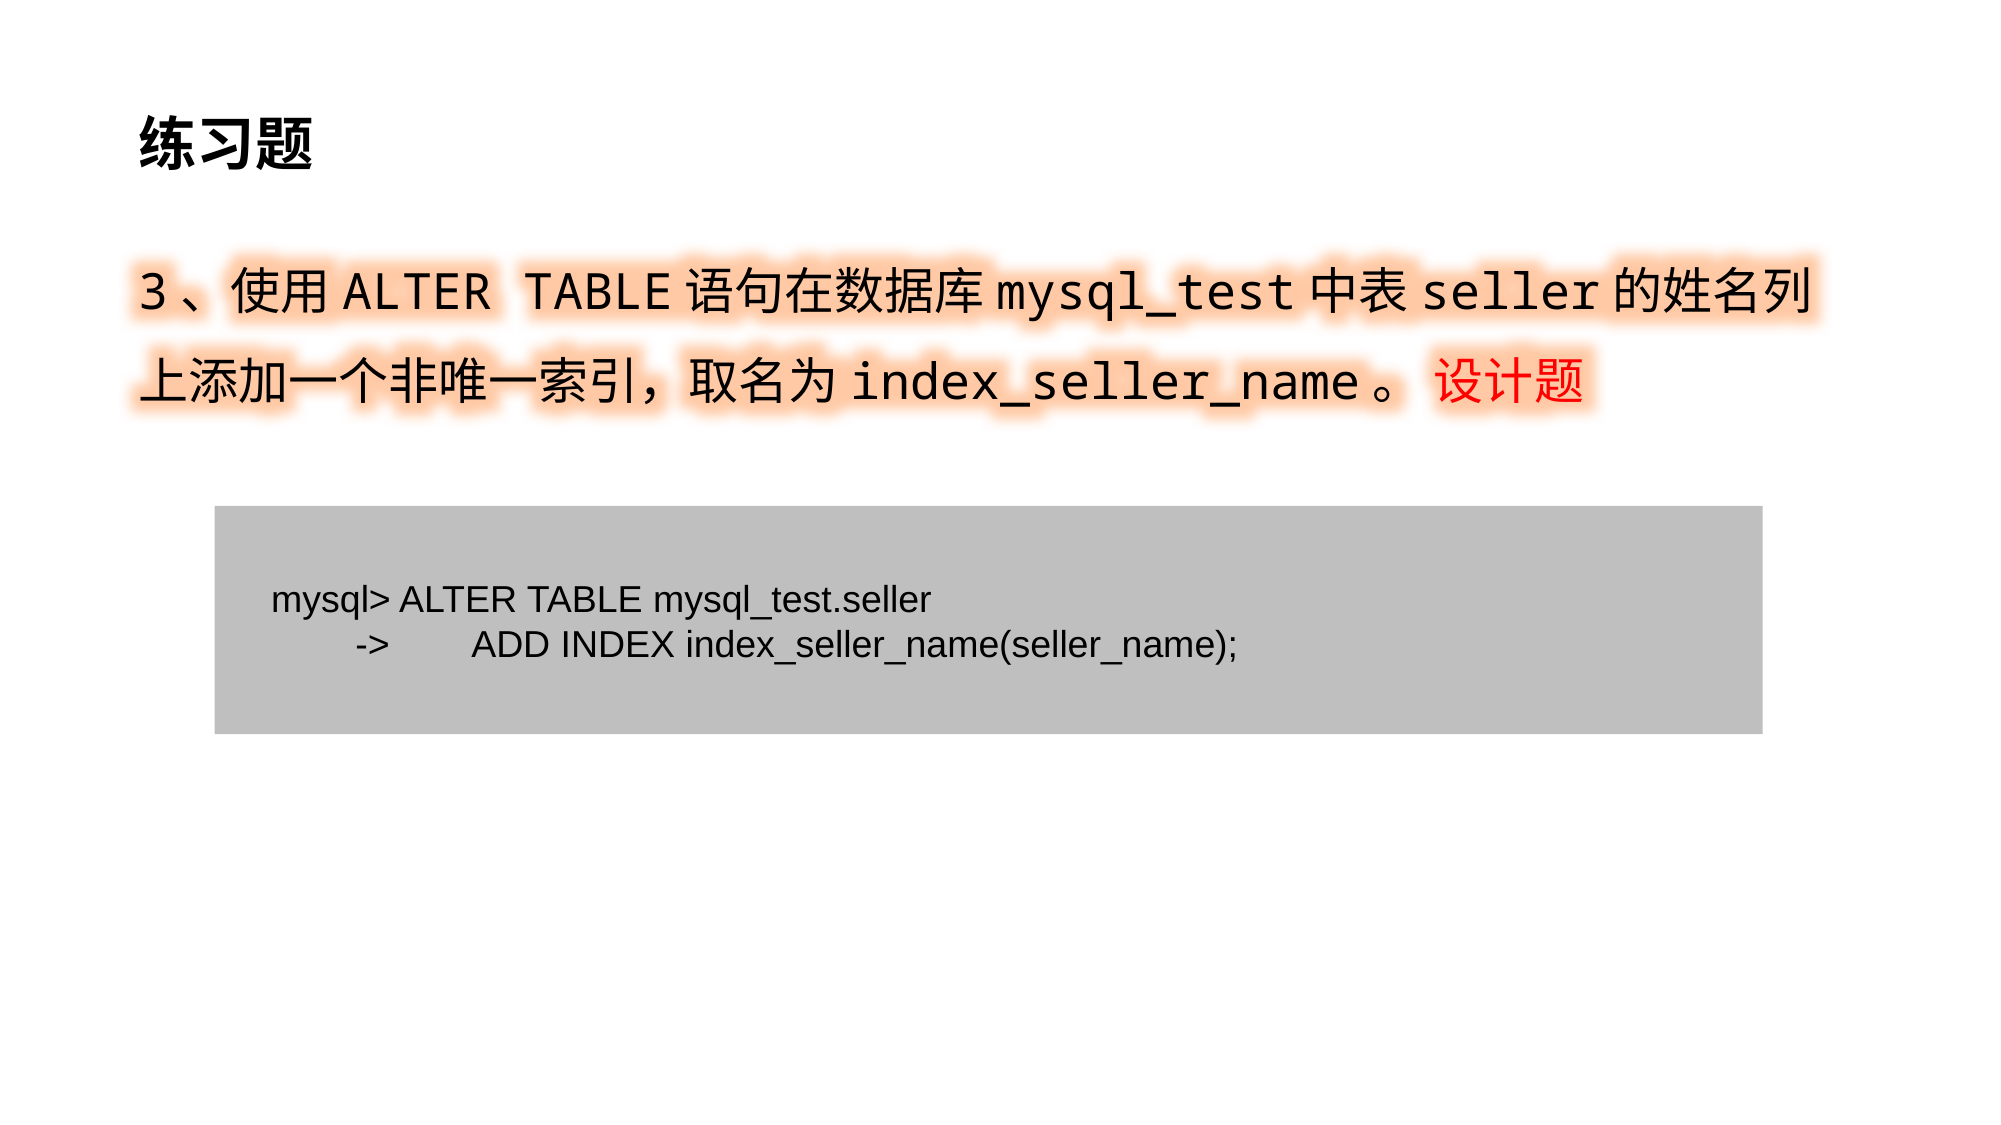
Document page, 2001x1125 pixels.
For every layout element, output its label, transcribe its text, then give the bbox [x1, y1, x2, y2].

text_box 练习题 [120, 97, 1568, 187]
text_box mysql> ALTER TABLE mysql_test.seller -> ADD INDEX index_seller_name(seller_name); [214, 505, 1764, 735]
text_box 3、使用ALTER TABLE语句在数据库mysql_test中表seller的姓名列上添加一个非唯一索引，取名为index_seller_name。 设计题 [120, 219, 1839, 1047]
text_box 数据定义 [113, 212, 1847, 1055]
text_box 知识点2：表定义（综合应用） [117, 216, 1843, 1051]
